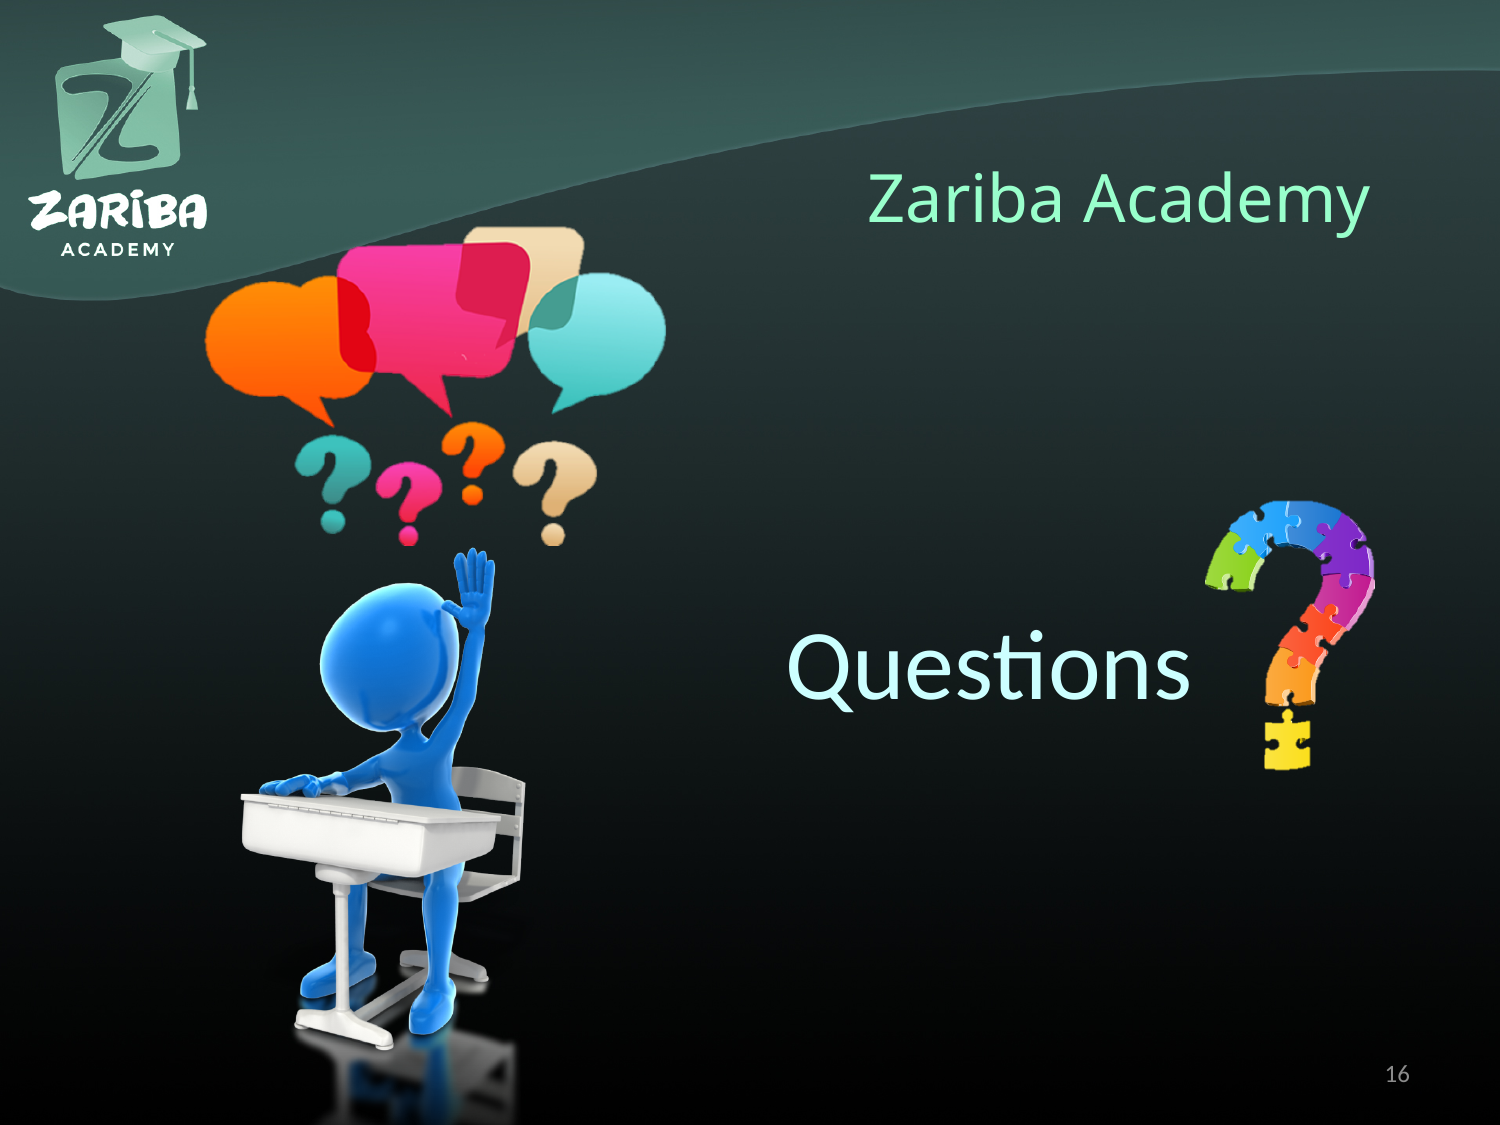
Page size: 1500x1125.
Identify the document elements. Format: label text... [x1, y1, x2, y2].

picture [1205, 499, 1375, 772]
text_box Zariba Academy [562, 75, 1500, 317]
picture [0, 0, 1500, 1125]
text_box Questions [623, 437, 1500, 881]
slide_number 16 [1074, 1042, 1425, 1103]
